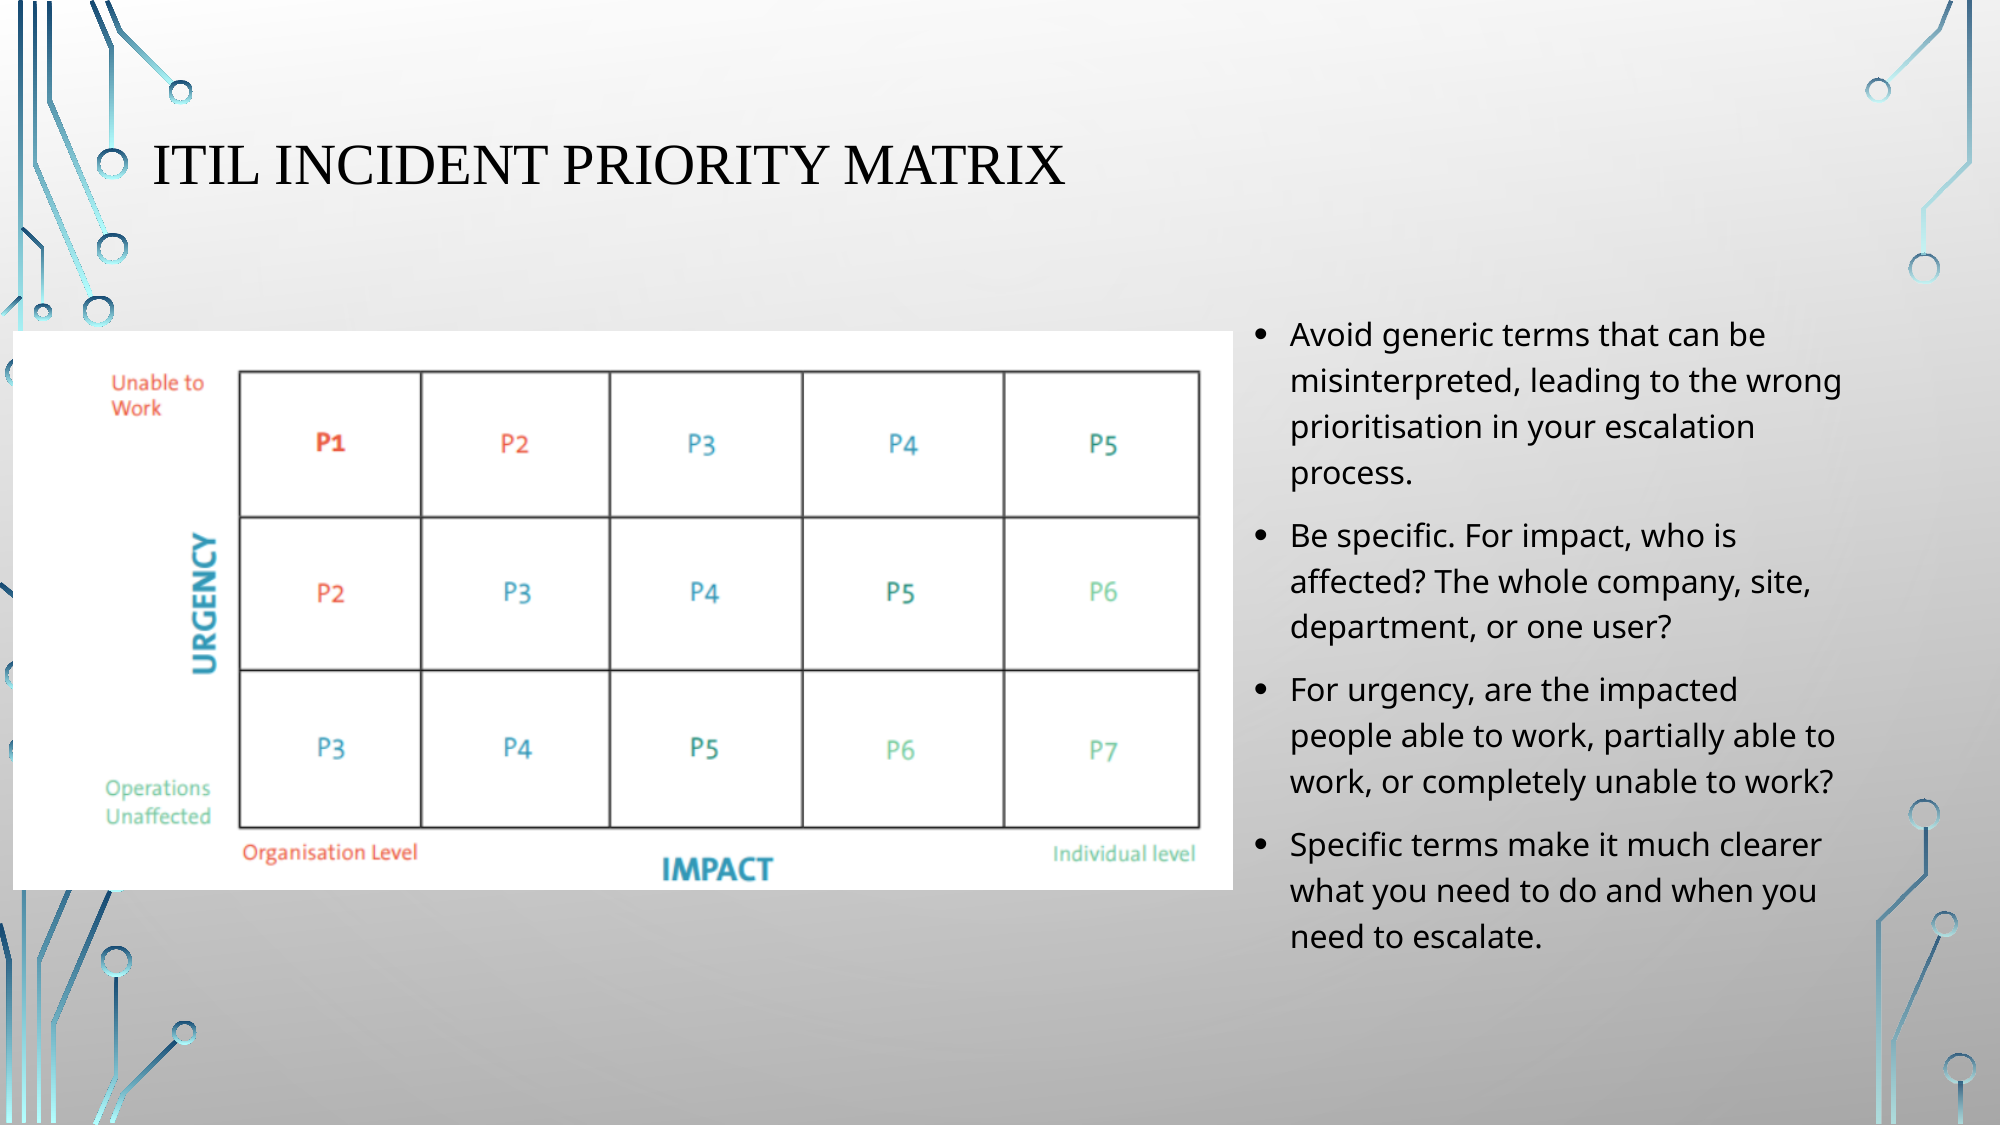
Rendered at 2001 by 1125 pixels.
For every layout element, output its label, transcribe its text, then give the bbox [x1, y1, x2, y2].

text_box ITIL Incident priority matrix [137, 59, 1863, 272]
picture [13, 330, 1234, 890]
list Avoid generic terms that can be misinterpreted, leading to the wrong prioritisation in your escalation process. Be specific. For impact, who is affected? The whole company, site, department, or one user? For urgency, are the impacted people able to work, partially able to work, or completely unable to work? Specific terms make it much clearer what you need to do and when you need to escalate. [1238, 299, 1863, 1006]
